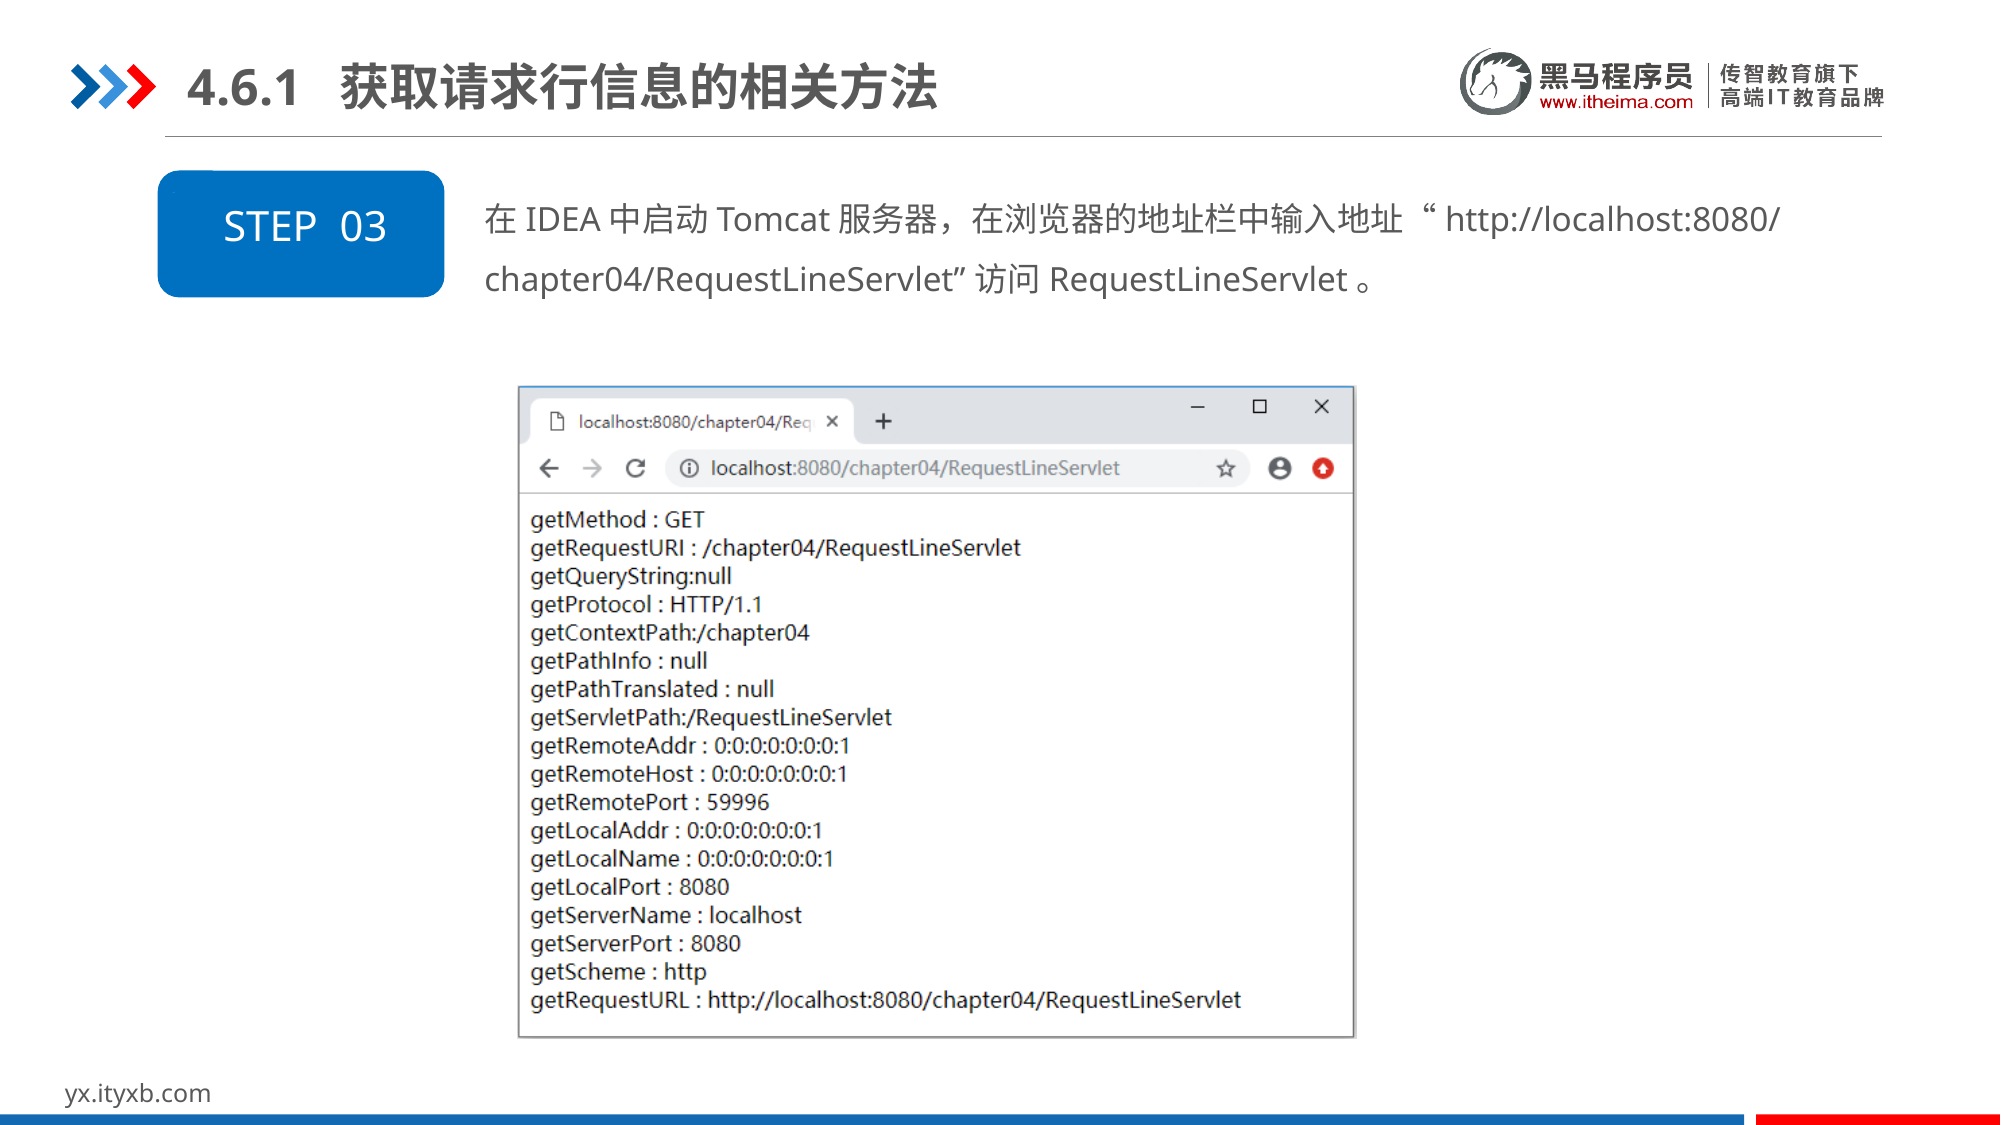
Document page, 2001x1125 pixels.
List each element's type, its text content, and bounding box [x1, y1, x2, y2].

text_box STEP 03 [172, 192, 439, 258]
picture [517, 385, 1357, 1039]
text_box 4.6.1 获取请求行信息的相关方法 [187, 43, 1152, 127]
picture [1460, 48, 1887, 115]
text_box [156, 169, 446, 299]
text_box 在IDEA中启动Tomcat服务器，在浏览器的地址栏中输入地址“http://localhost:8080/chapter04/RequestLineServlet”访问RequestLineServlet。 [469, 170, 1862, 305]
